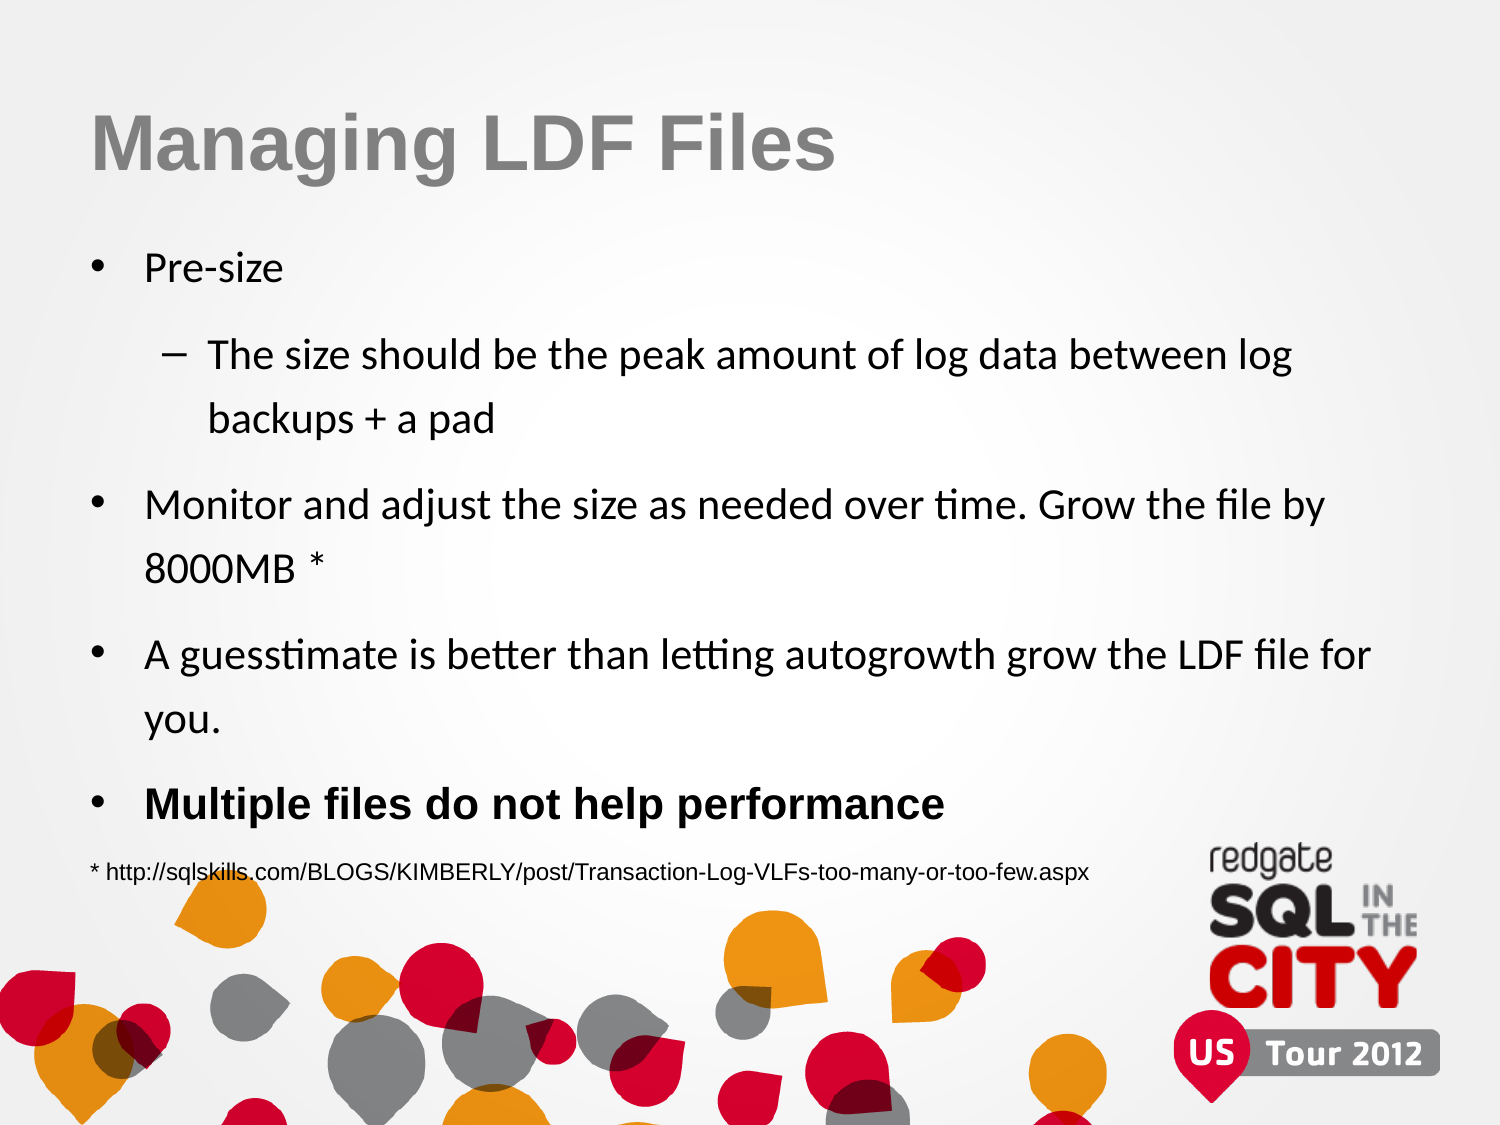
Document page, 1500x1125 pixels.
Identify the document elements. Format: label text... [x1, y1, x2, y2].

list Pre-size The size should be the peak amount of log data between log backups + a pad Monitor and adjust the size as needed over time. Grow the file by 8000MB * A guesstimate is better than letting autogrowth grow the LDF file for you. Multiple files do not help performance * http://sqlskills.com/BLOGS/KIMBERLY/post/Transaction-Log-VLFs-too-many-or-too-few.aspx [75, 220, 1425, 896]
picture [0, 0, 1500, 1125]
title Managing LDF Files [75, 45, 1425, 220]
